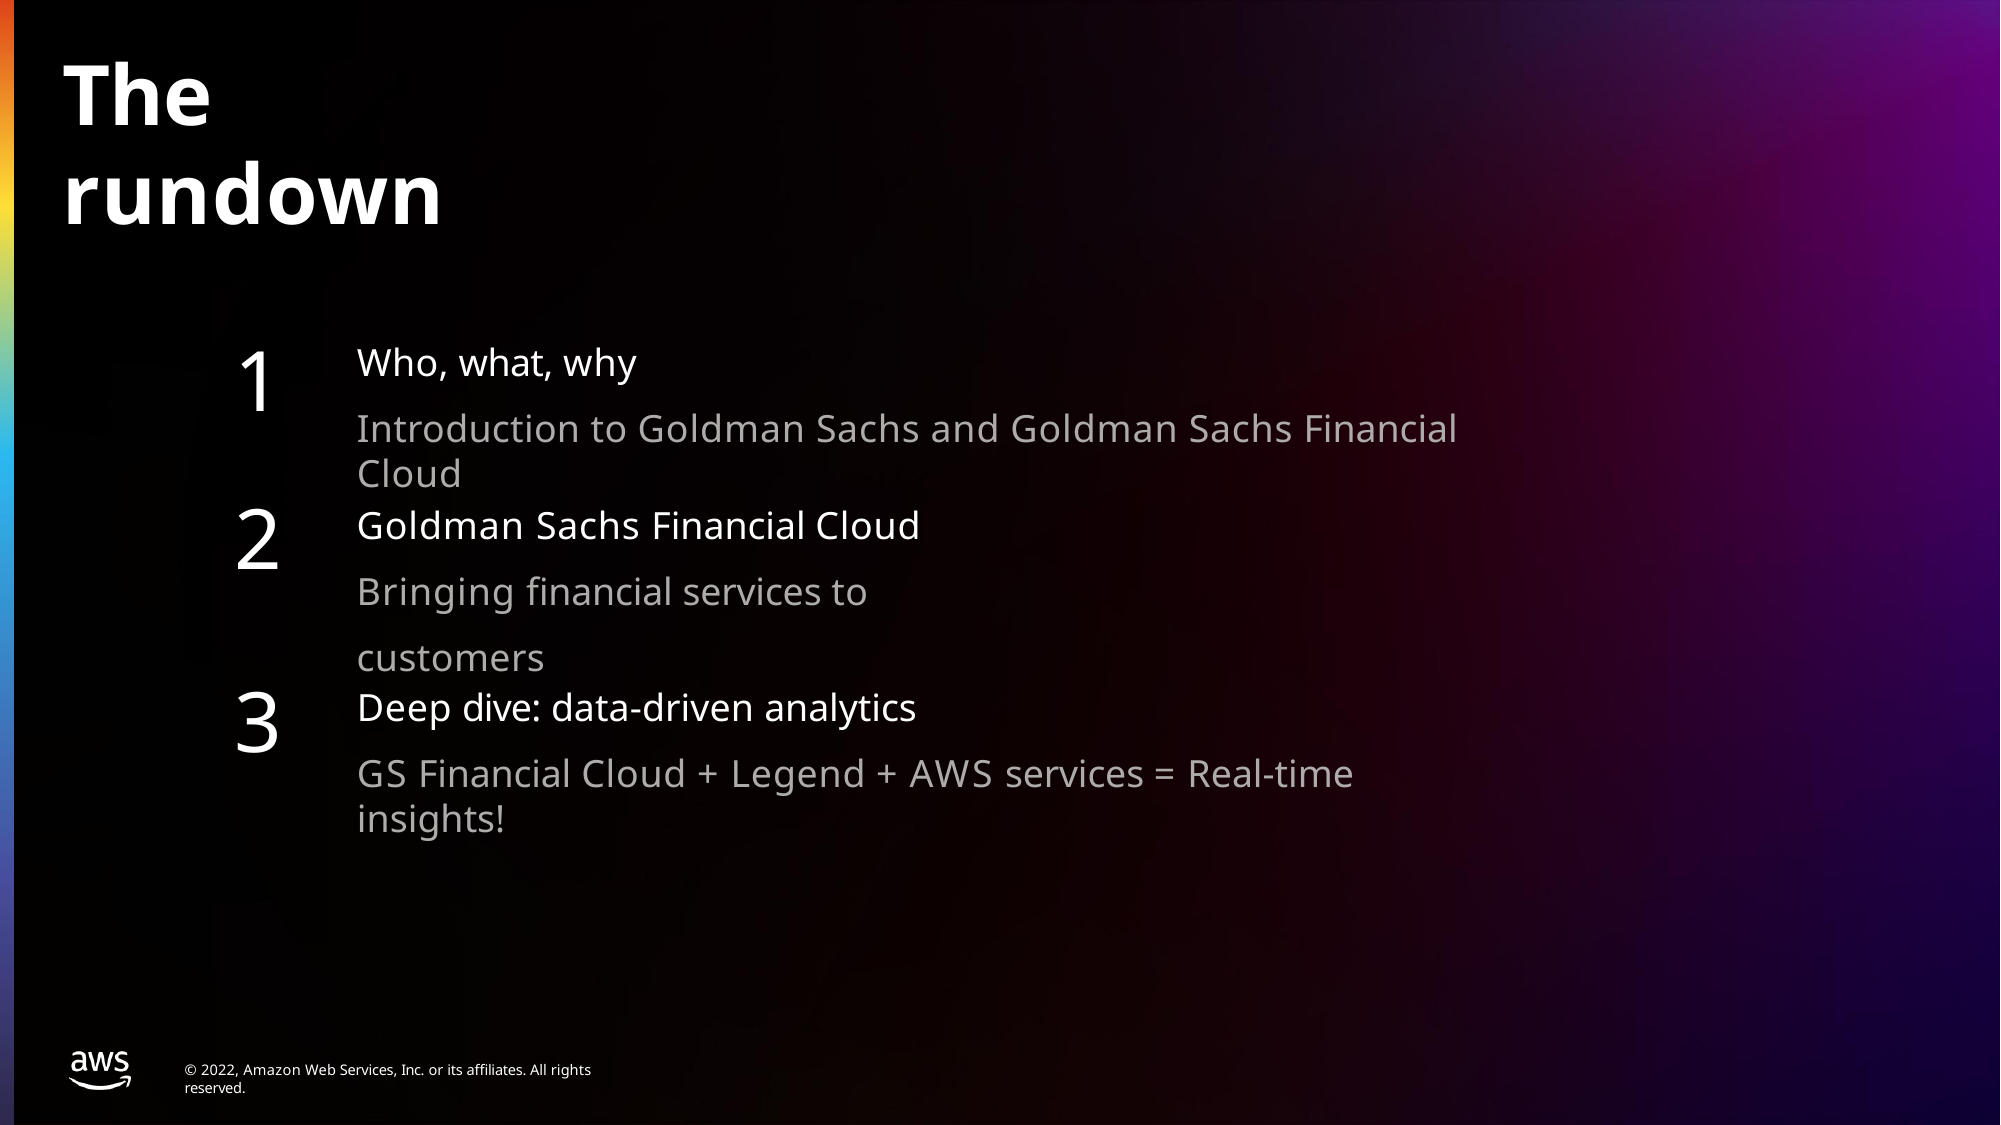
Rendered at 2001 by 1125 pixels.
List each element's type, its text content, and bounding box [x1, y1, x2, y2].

text_box Goldman Sachs Financial Cloud Bringing financial services to customers [354, 495, 1031, 679]
title The rundown [60, 39, 585, 242]
text_box Deep dive: data-driven analytics GS Financial Cloud + Legend + AWS services = Real-time insights! [354, 661, 1465, 840]
footer © 2022, Amazon Web Services, Inc. or its affiliates. All rights reserved. [182, 1059, 649, 1125]
text_box 1 2 [232, 268, 286, 586]
text_box 3 [232, 667, 286, 770]
picture [0, 0, 2000, 1125]
text_box Who, what, why Introduction to Goldman Sachs and Goldman Sachs Financial Cloud [354, 315, 1505, 495]
